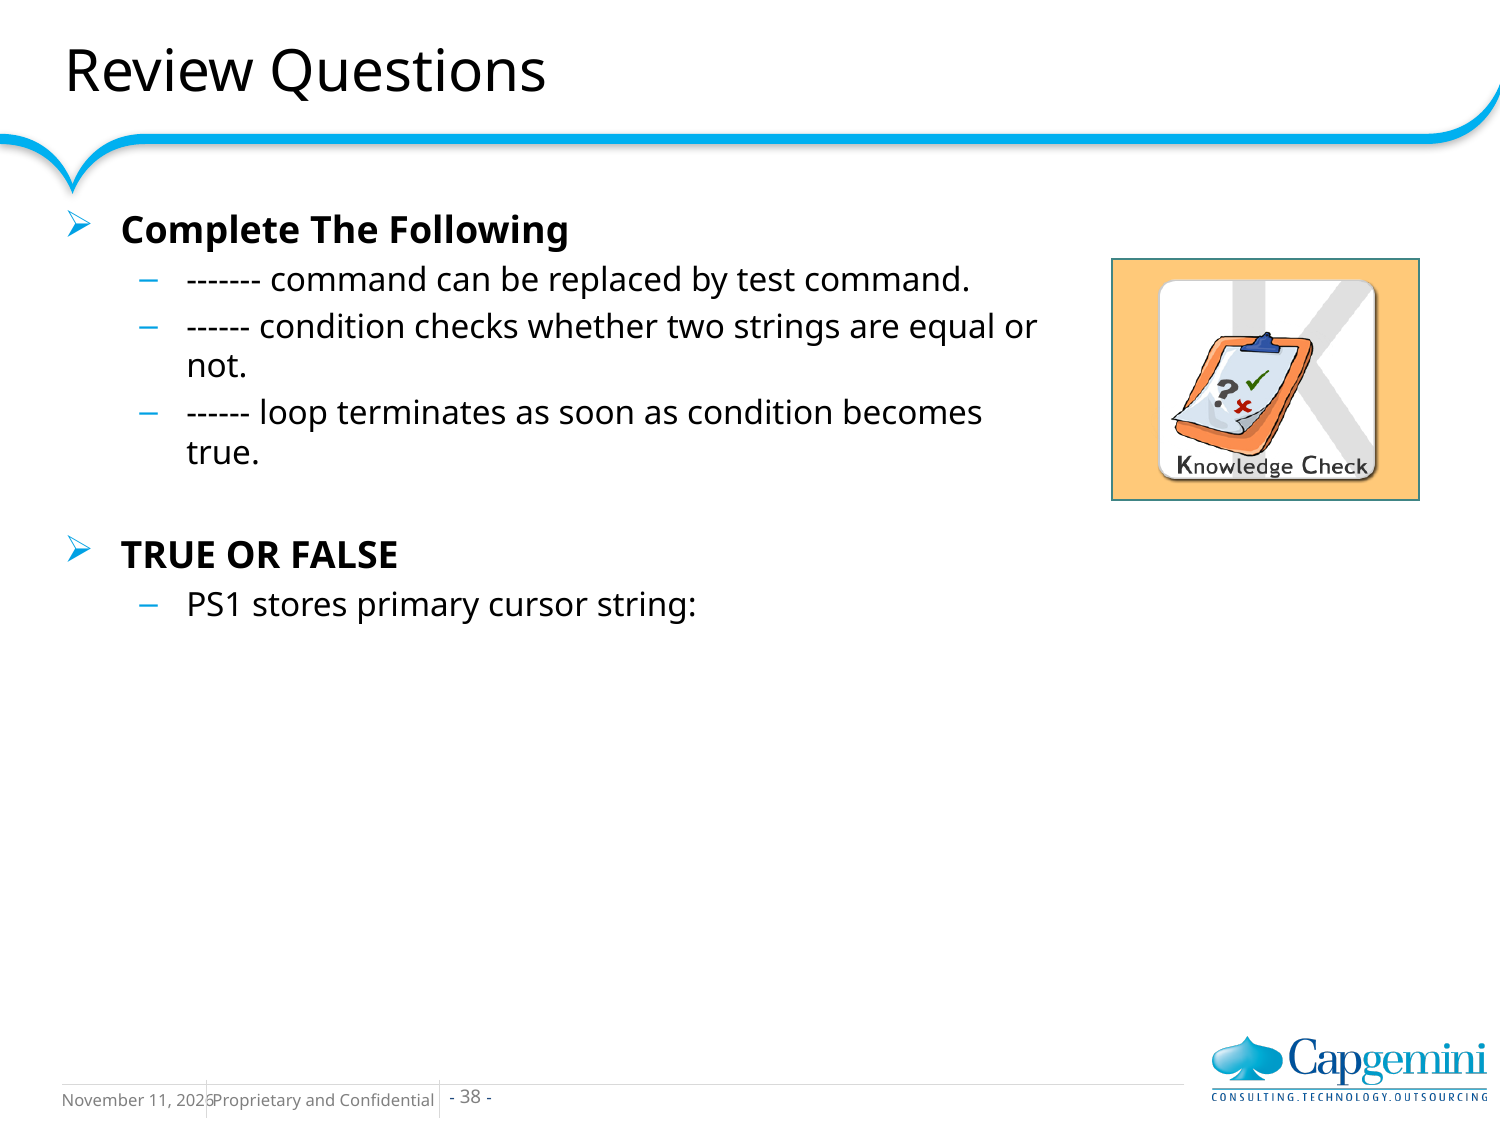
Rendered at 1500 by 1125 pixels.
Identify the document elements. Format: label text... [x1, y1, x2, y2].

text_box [1112, 258, 1420, 501]
list Complete The Following ------- command can be replaced by test command. ------ condition checks whether two strings are equal or not. ------ loop terminates as soon as condition becomes true. TRUE OR FALSE PS1 stores primary cursor string: [49, 199, 1061, 1024]
title Review Questions [50, 3, 1400, 134]
picture [1212, 1036, 1487, 1101]
